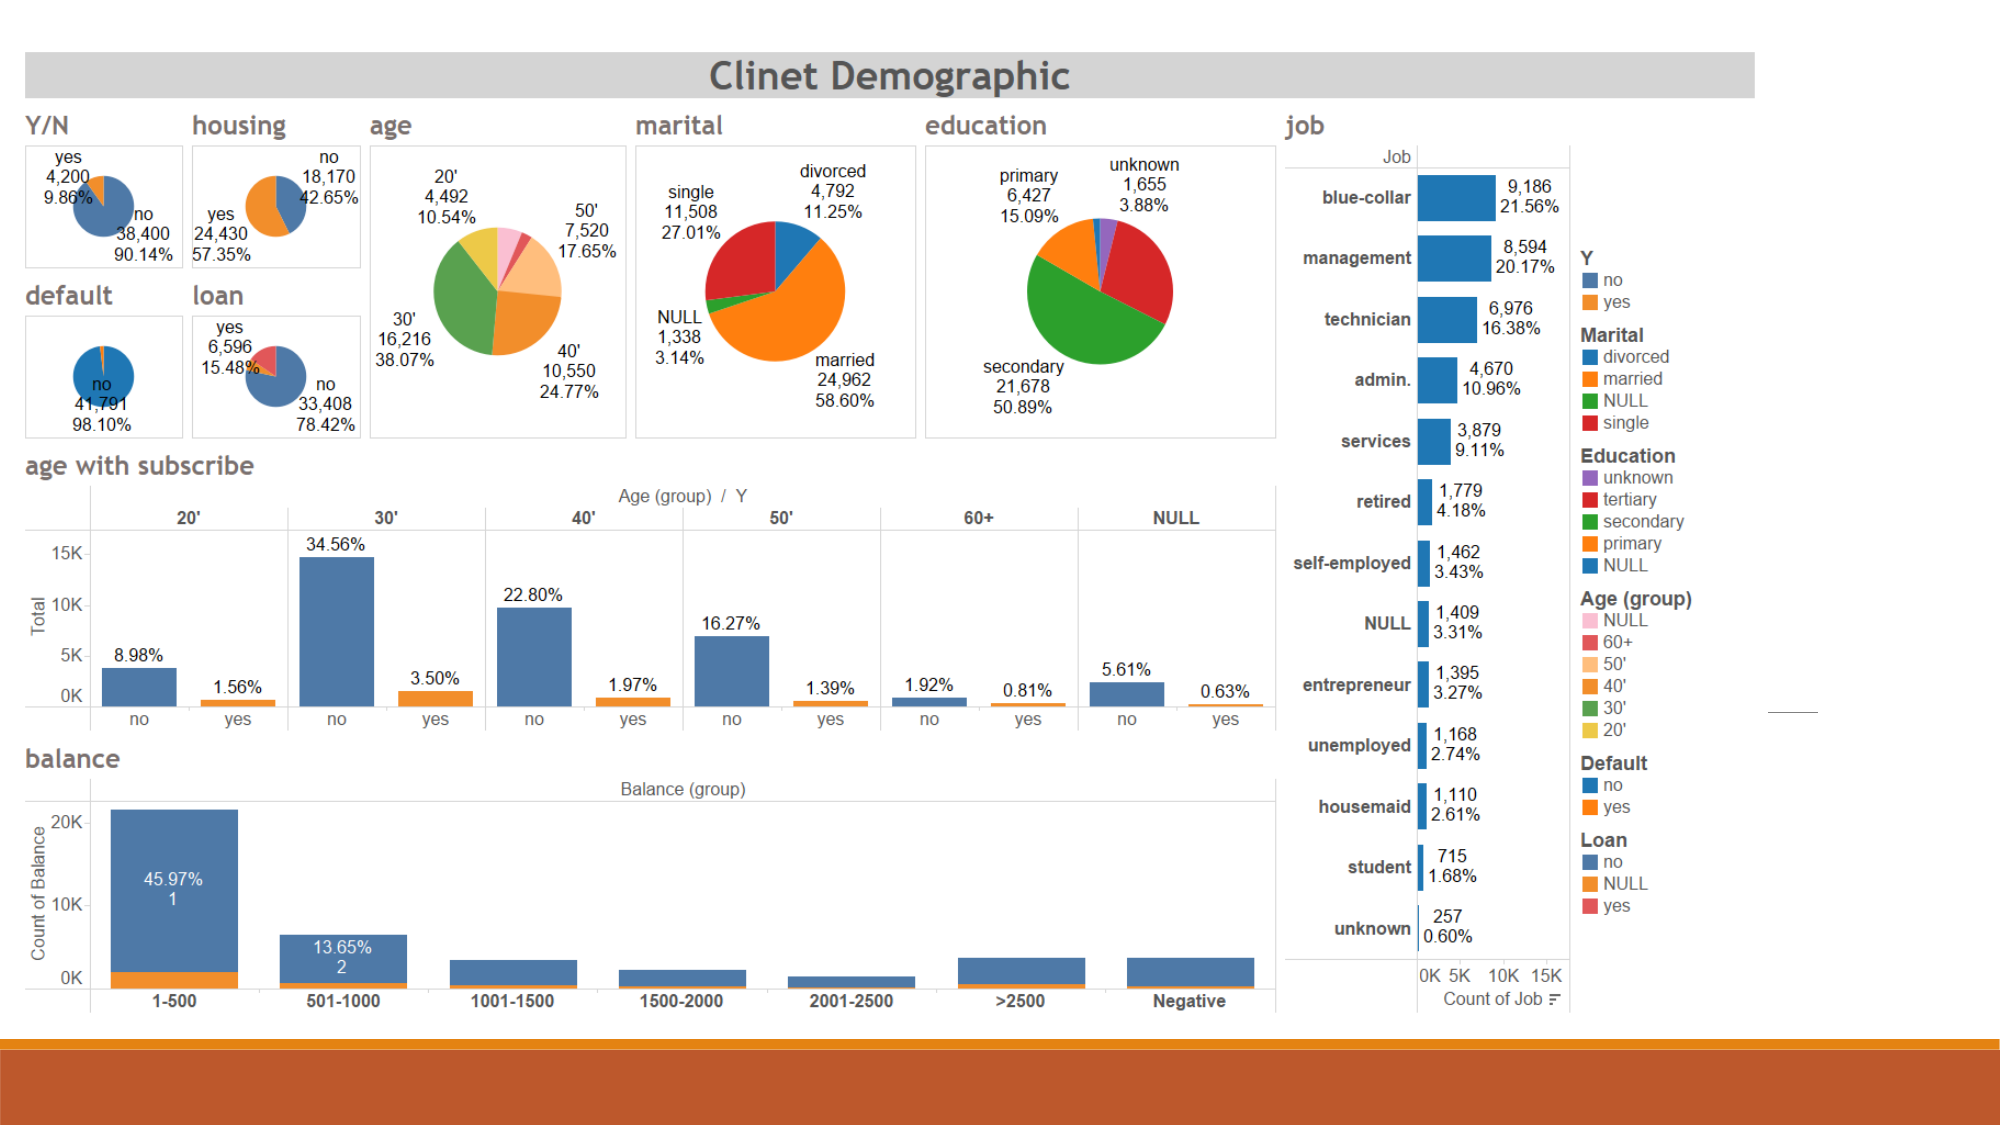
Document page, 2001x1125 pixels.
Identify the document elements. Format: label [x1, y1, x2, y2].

text_box [0, 1051, 2000, 1125]
picture [12, 38, 1769, 1028]
text_box [0, 1038, 2000, 1051]
